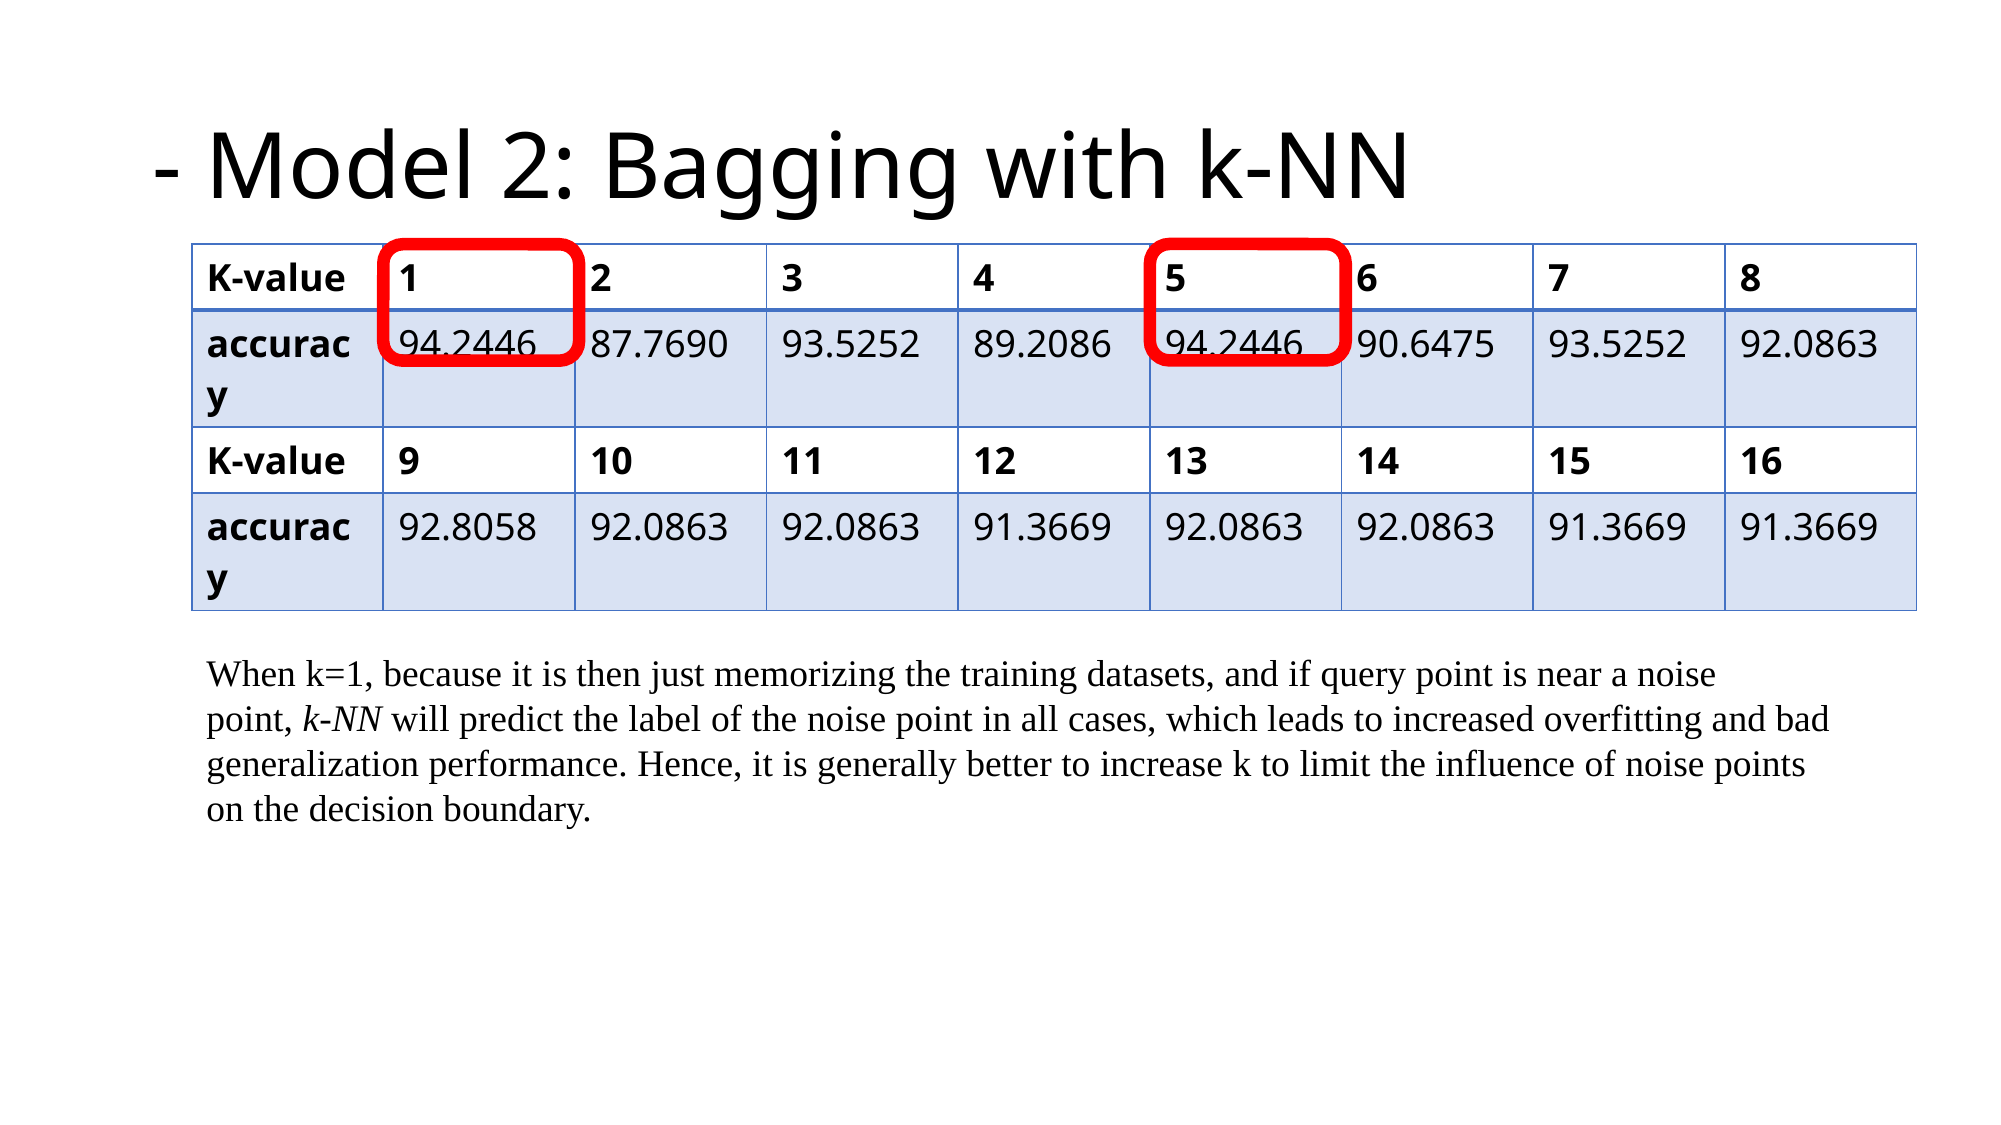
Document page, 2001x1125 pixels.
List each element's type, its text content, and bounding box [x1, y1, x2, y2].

table_header 5 [1151, 245, 1158, 252]
table_header 1 [384, 245, 392, 253]
table_cell 15 [1534, 428, 1724, 492]
table_cell 94.2446 [384, 352, 574, 426]
table_cell 14 [1342, 428, 1532, 492]
table_cell K-value [193, 428, 382, 492]
text_box [1148, 242, 1347, 362]
table_header K-value [193, 245, 382, 308]
table_cell 89.2086 [959, 312, 1149, 426]
table_header 8 [1726, 245, 1916, 308]
table_cell 93.5252 [1534, 312, 1724, 426]
table_cell 92.0863 [767, 494, 957, 610]
table_header 6 [1342, 245, 1532, 308]
table_cell 12 [959, 428, 1149, 492]
table_cell 87.7690 [576, 312, 766, 426]
title - Model 2: Bagging with k-NN [137, 59, 1863, 278]
table_cell 92.8058 [384, 494, 574, 610]
table_cell accuracy [193, 312, 382, 426]
table_cell 92.0863 [576, 494, 766, 610]
text_box [382, 243, 581, 362]
table_header 4 [959, 245, 1149, 308]
table_cell accuracy [193, 494, 382, 610]
table_cell 91.3669 [959, 494, 1149, 610]
table_cell 10 [576, 428, 766, 492]
table_cell 94.2446 [1151, 352, 1341, 426]
table_cell 93.5252 [767, 312, 957, 426]
table_cell 11 [767, 428, 957, 492]
table_cell 92.0863 [1151, 494, 1341, 610]
table_cell 9 [384, 428, 574, 492]
table_header 7 [1534, 245, 1724, 308]
table_cell 91.3669 [1534, 494, 1724, 610]
table_cell 13 [1151, 428, 1341, 492]
text_box When k=1, because it is then just memorizing the training datasets, and if query point is near a noise point, k-NN will predict the label of the noise point in all cases, which leads to increased overfitting and bad generalization performance. Hence, it is generally better to increase k to limit the influence of noise points on the decision boundary. [191, 641, 1863, 837]
table_header 3 [767, 245, 957, 308]
table_header 2 [576, 245, 766, 308]
table_cell 16 [1726, 428, 1916, 492]
table_cell 91.3669 [1726, 494, 1916, 610]
table_cell 90.6475 [1342, 312, 1532, 426]
table_cell 92.0863 [1726, 312, 1916, 426]
table_cell 92.0863 [1342, 494, 1532, 610]
